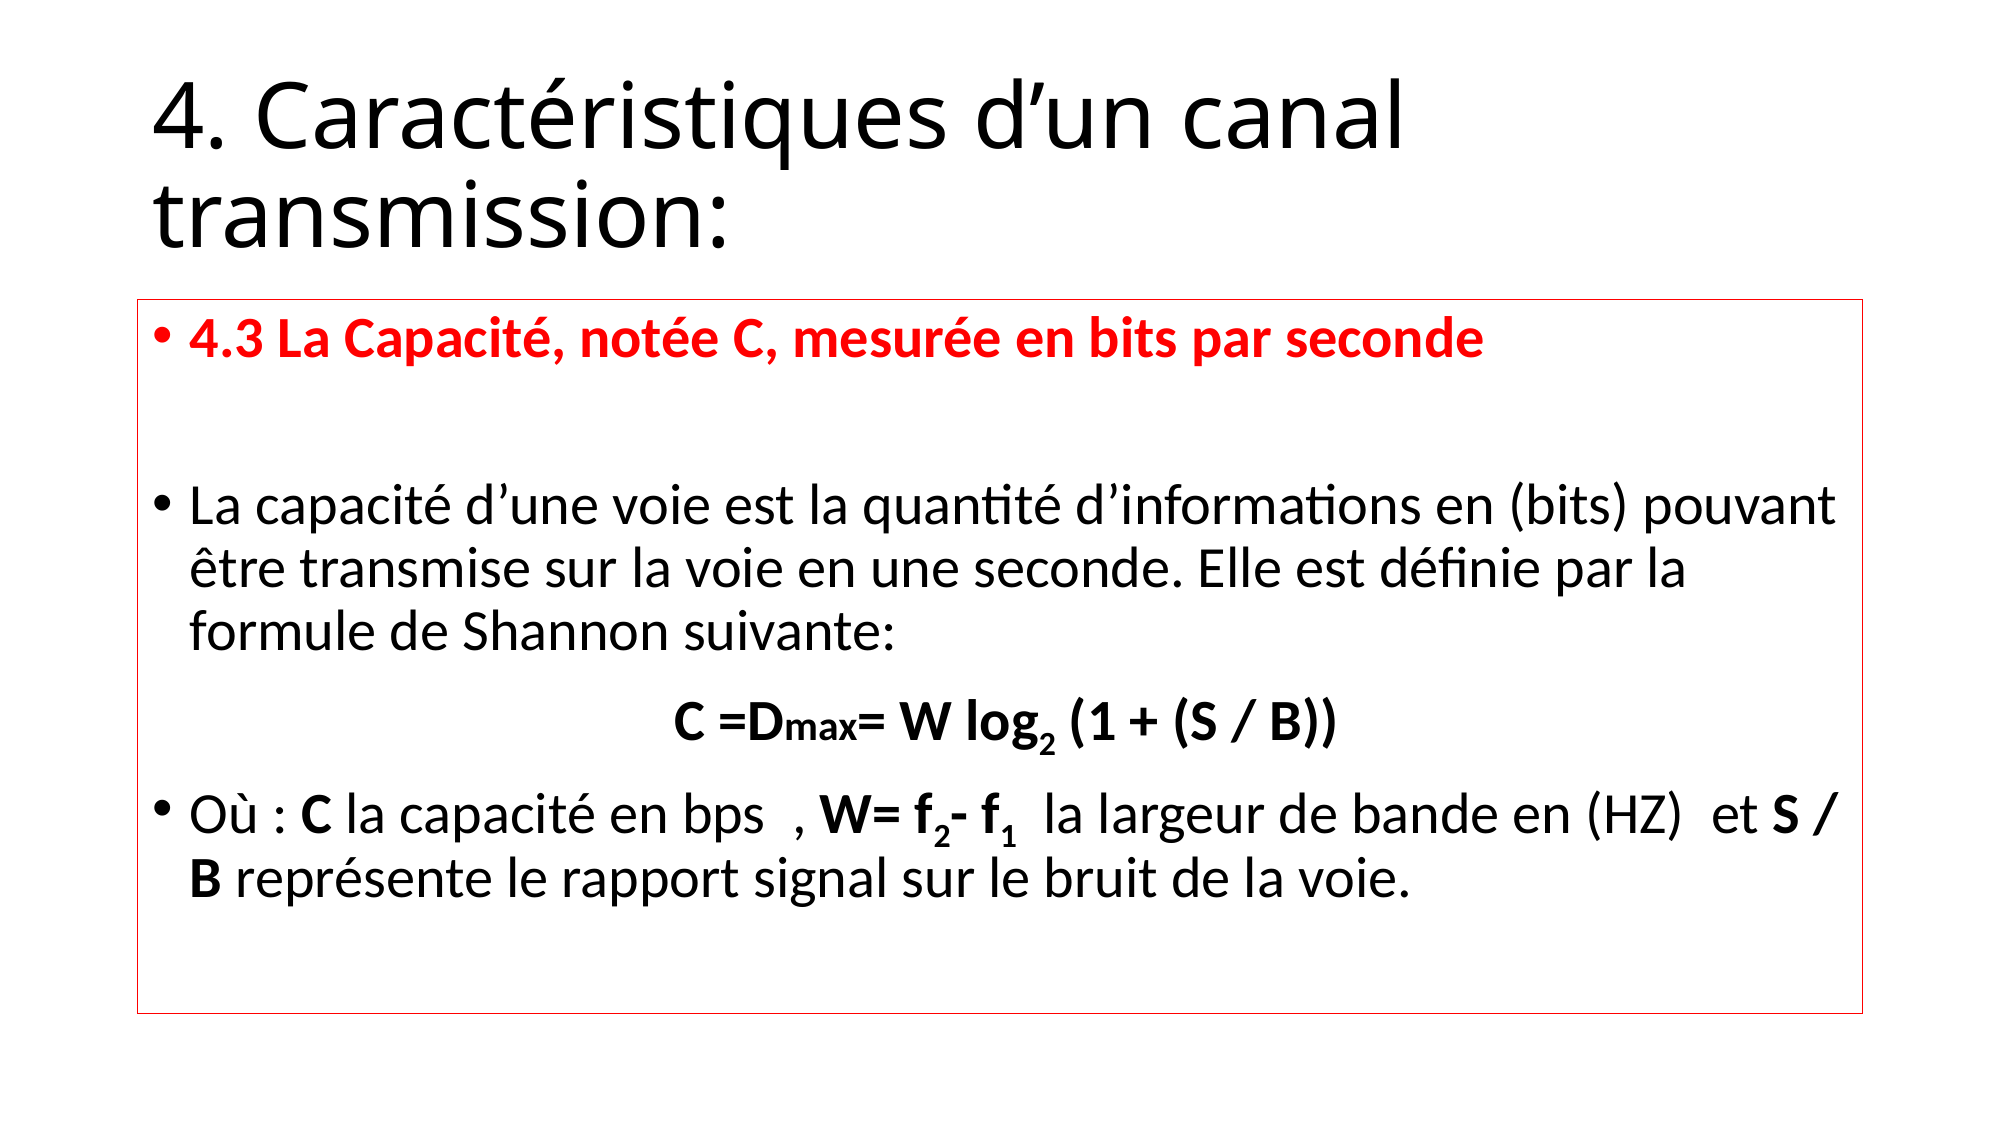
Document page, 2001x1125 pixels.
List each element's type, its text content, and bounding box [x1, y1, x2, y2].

list 4.3 La Capacité, notée C, mesurée en bits par seconde La capacité d’une voie est la quantité d’informations en (bits) pouvant être transmise sur la voie en une seconde. Elle est définie par la formule de Shannon suivante: C =Dmax= W log2 (1 + (S / B)) Où : C la capacité en bps , W= f2- f1 la largeur de bande en (HZ) et S / B représente le rapport signal sur le bruit de la voie. [137, 299, 1863, 1014]
title 4. Caractéristiques d’un canal transmission: [137, 59, 1863, 278]
